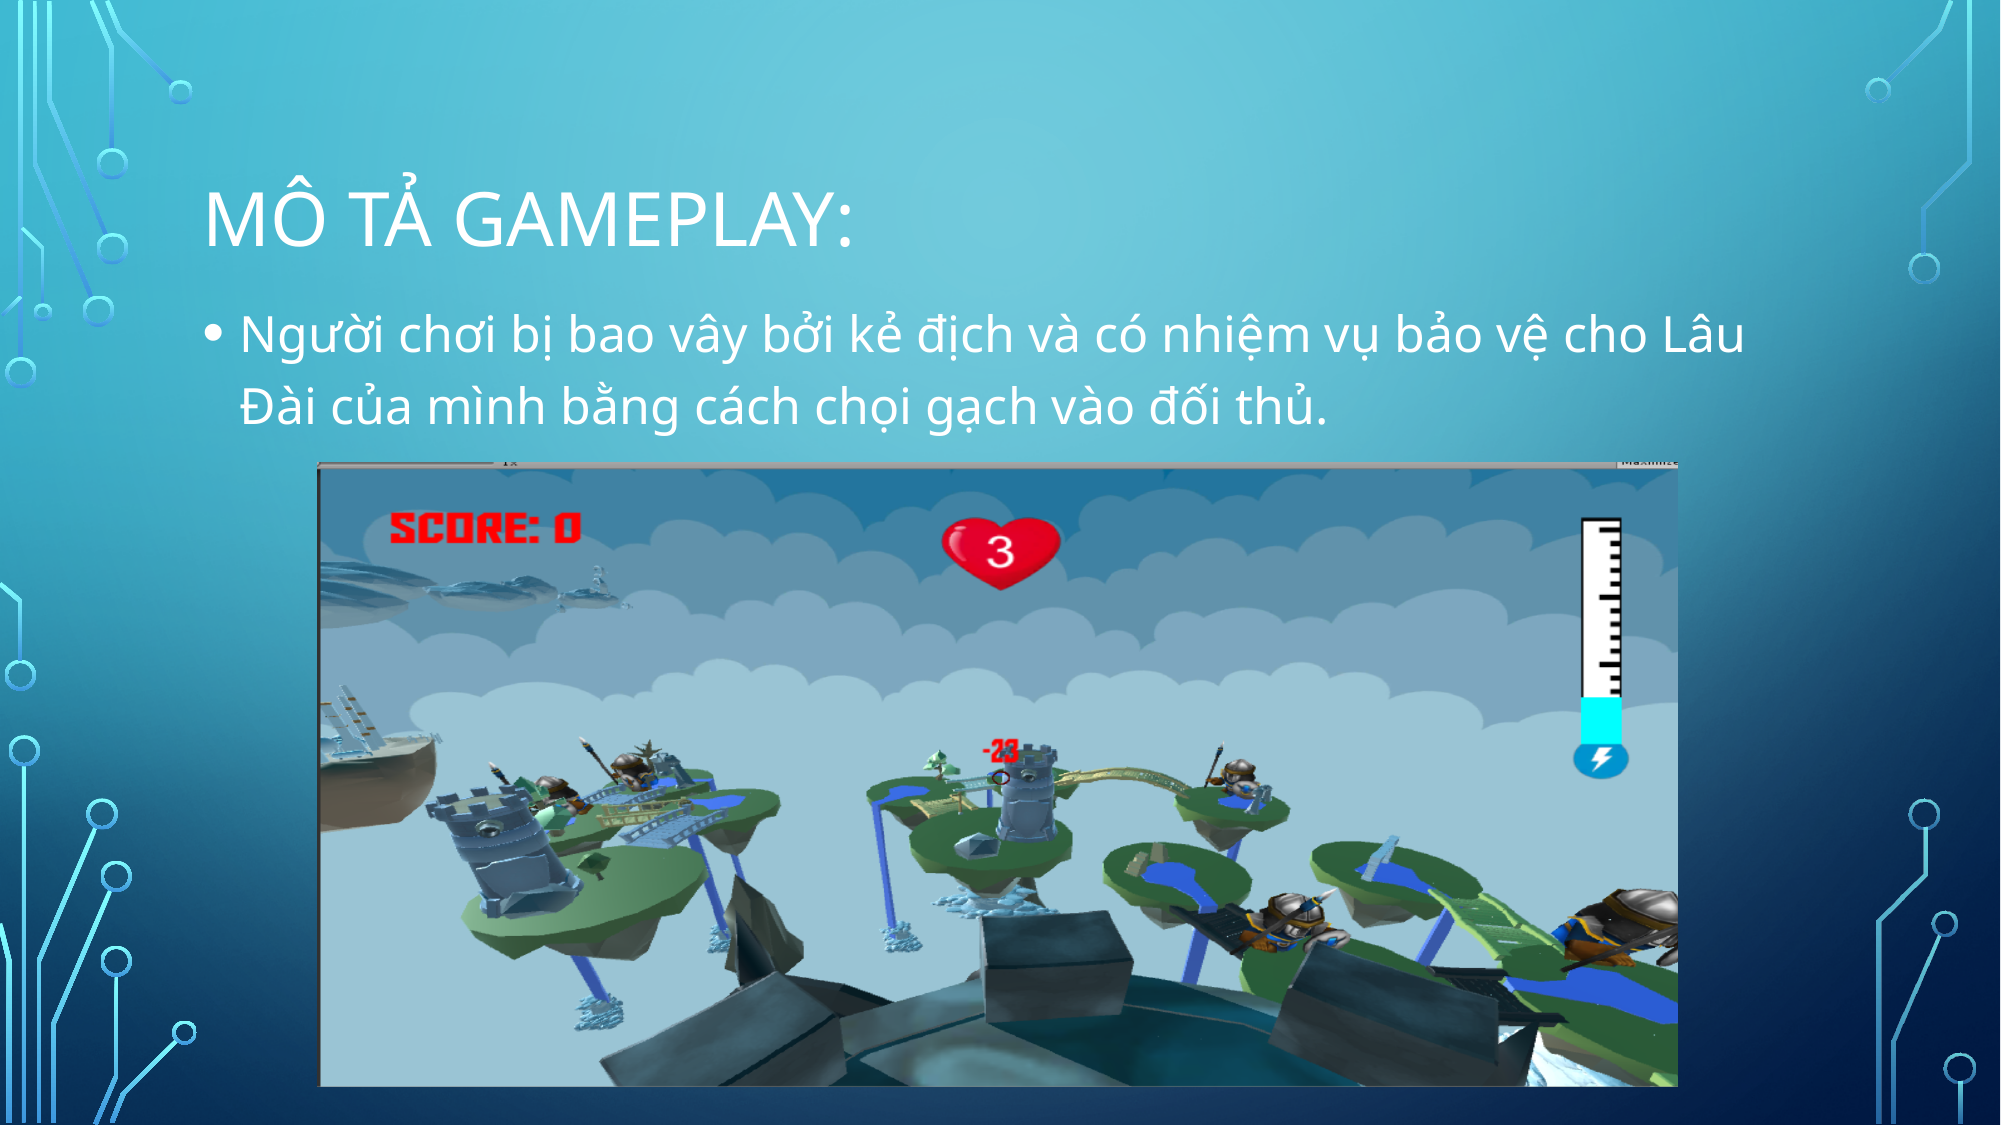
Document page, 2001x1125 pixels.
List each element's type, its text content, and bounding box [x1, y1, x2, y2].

picture [316, 462, 1678, 1087]
title Mô tả Gameplay: [187, 101, 1813, 282]
list Người chơi bị bao vây bởi kẻ địch và có nhiệm vụ bảo vệ cho Lâu Đài của mình bằng cách chọi gạch vào đối thủ. [187, 282, 1813, 864]
